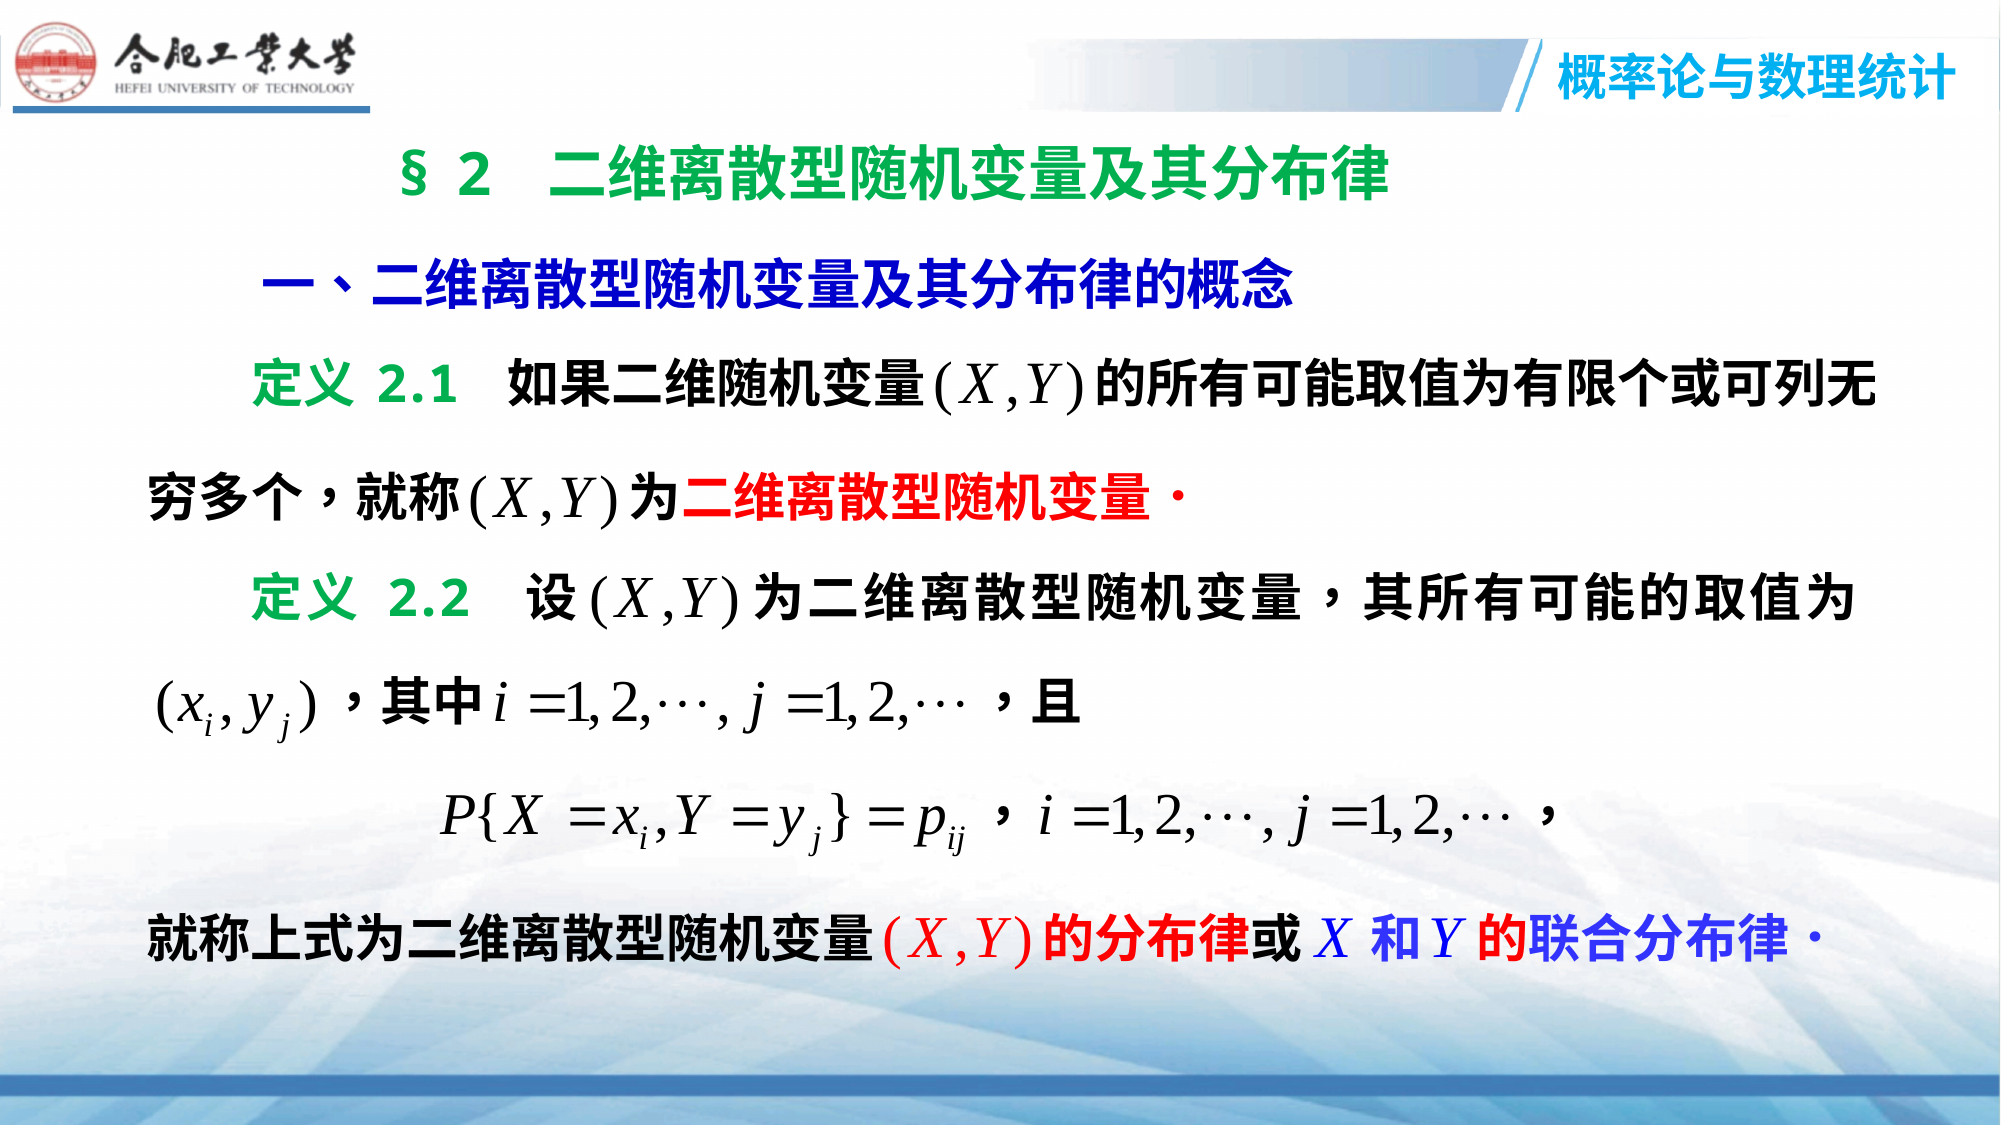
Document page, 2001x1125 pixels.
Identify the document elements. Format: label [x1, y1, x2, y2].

text_box [146, 314, 1875, 553]
text_box [261, 217, 1359, 314]
text_box [189, 114, 1595, 258]
picture [0, 0, 2001, 1125]
text_box [146, 529, 1854, 1009]
